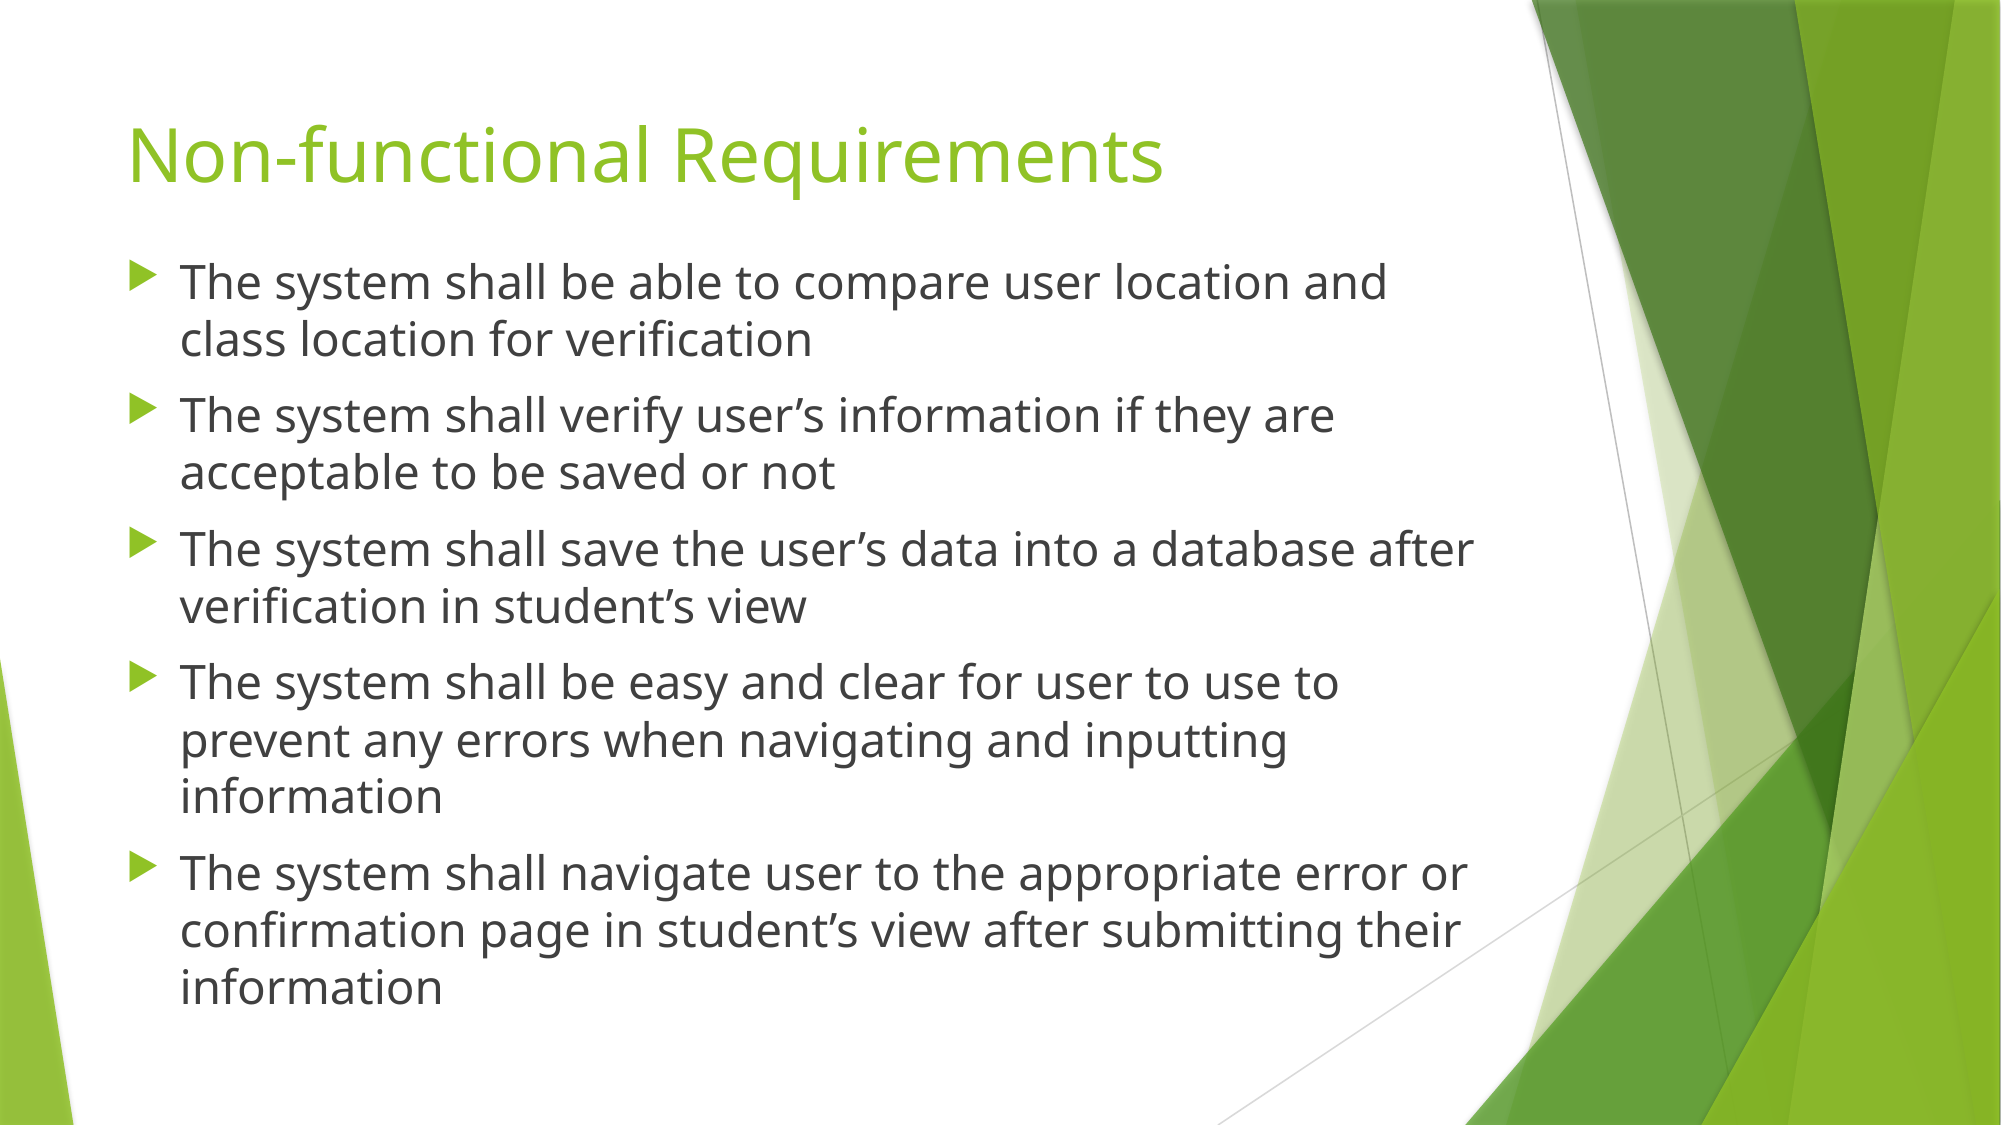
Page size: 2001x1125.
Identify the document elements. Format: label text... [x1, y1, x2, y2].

list The system shall be able to compare user location and class location for verification The system shall verify user’s information if they are acceptable to be saved or not The system shall save the user’s data into a database after verification in student’s view The system shall be easy and clear for user to use to prevent any errors when navigating and inputting information The system shall navigate user to the appropriate error or confirmation page in student’s view after submitting their information [111, 244, 1522, 1025]
title Non-functional Requirements [111, 99, 1522, 244]
